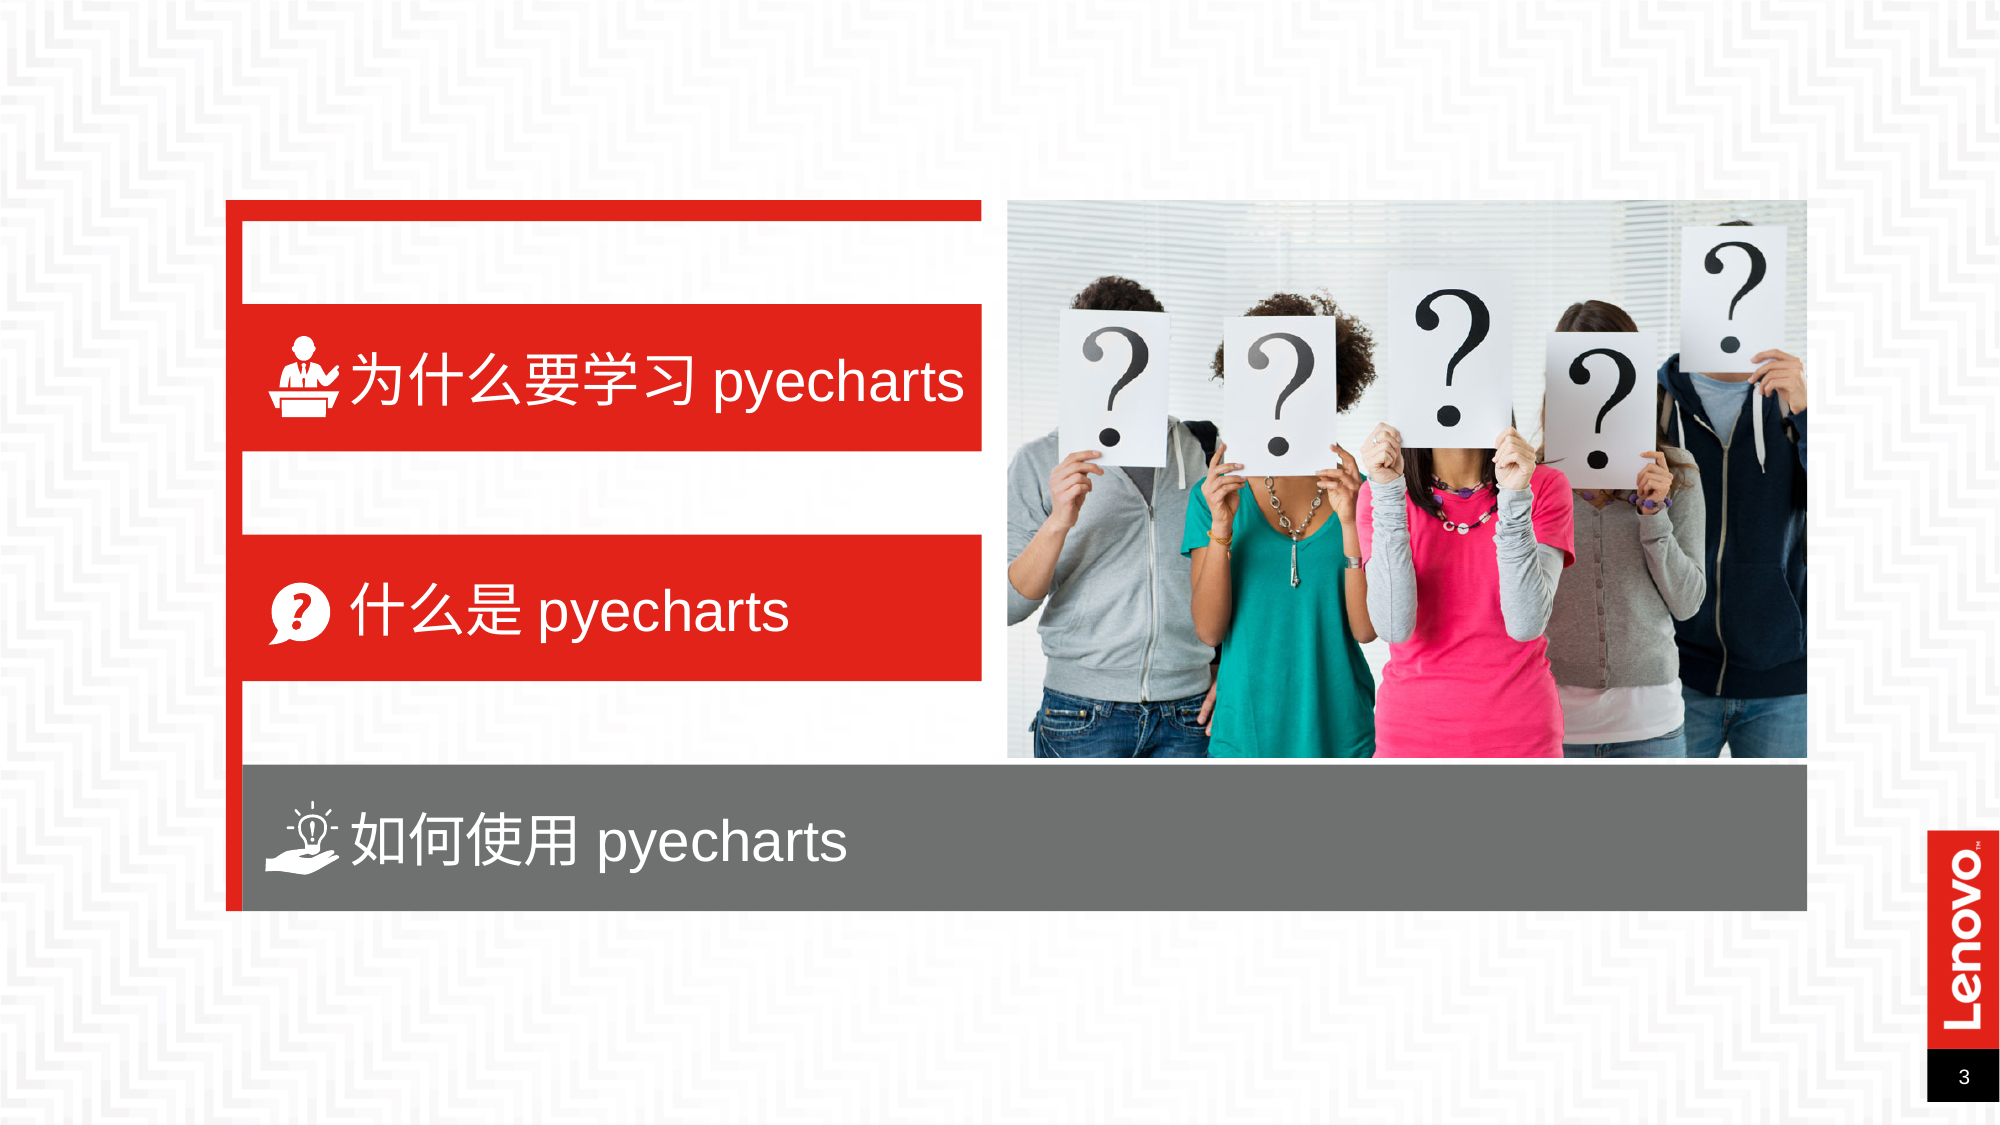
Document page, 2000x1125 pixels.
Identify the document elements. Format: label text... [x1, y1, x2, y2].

text_box [291, 336, 316, 361]
text_box [294, 809, 301, 816]
text_box [224, 223, 245, 913]
text_box [268, 582, 331, 645]
text_box [268, 391, 340, 418]
text_box [325, 809, 332, 816]
text_box 如何使用pyecharts [242, 764, 1808, 912]
text_box 什么是pyecharts [242, 534, 982, 682]
text_box [279, 362, 340, 388]
picture [0, 0, 2000, 1125]
text_box 为什么要学习pyecharts [242, 304, 982, 452]
text_box [224, 198, 984, 223]
picture [1928, 831, 2000, 1049]
text_box [265, 814, 340, 875]
